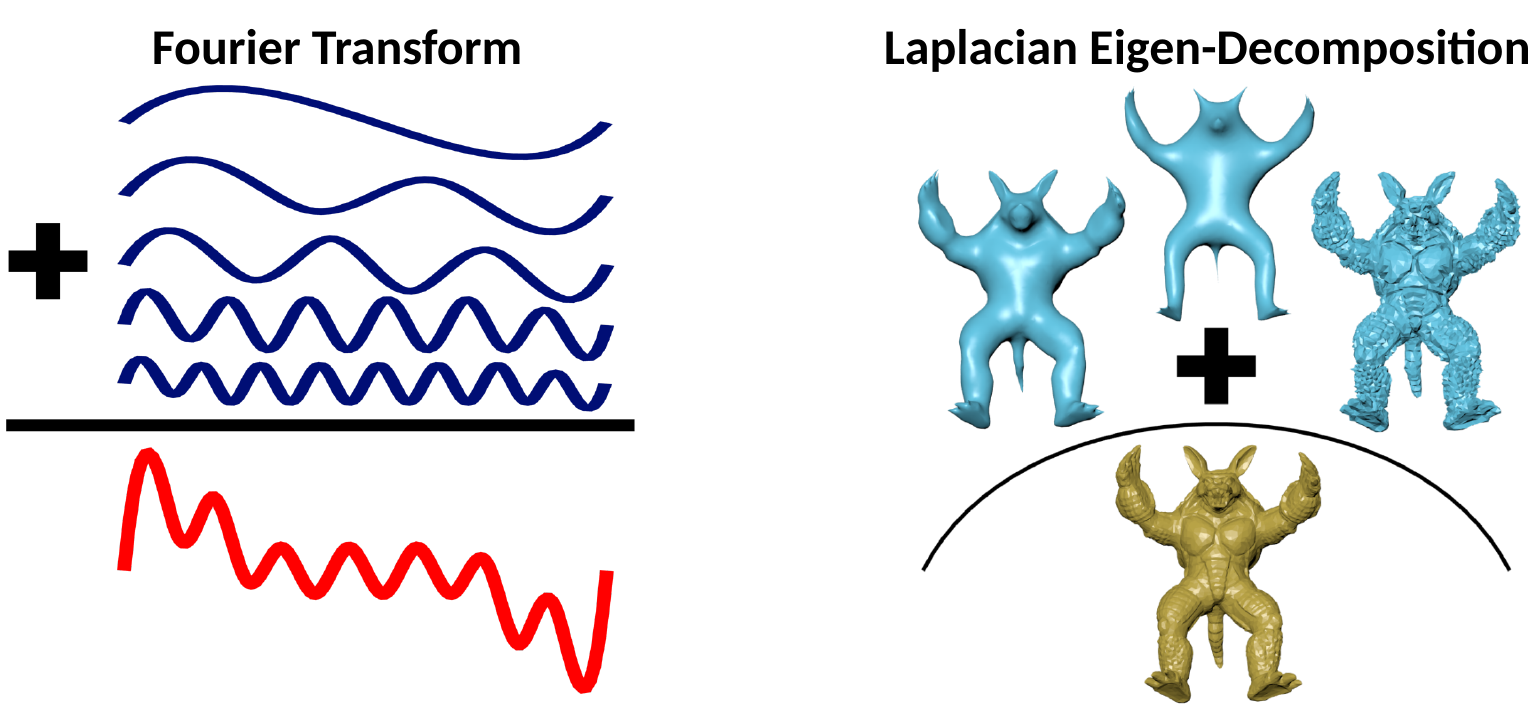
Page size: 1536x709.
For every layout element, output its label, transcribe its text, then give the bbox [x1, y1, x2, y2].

text_box Laplacian Eigen-Decomposition [869, 6, 1536, 82]
picture [895, 68, 1536, 709]
text_box Fourier Transform [137, 6, 538, 67]
picture [0, 68, 640, 709]
